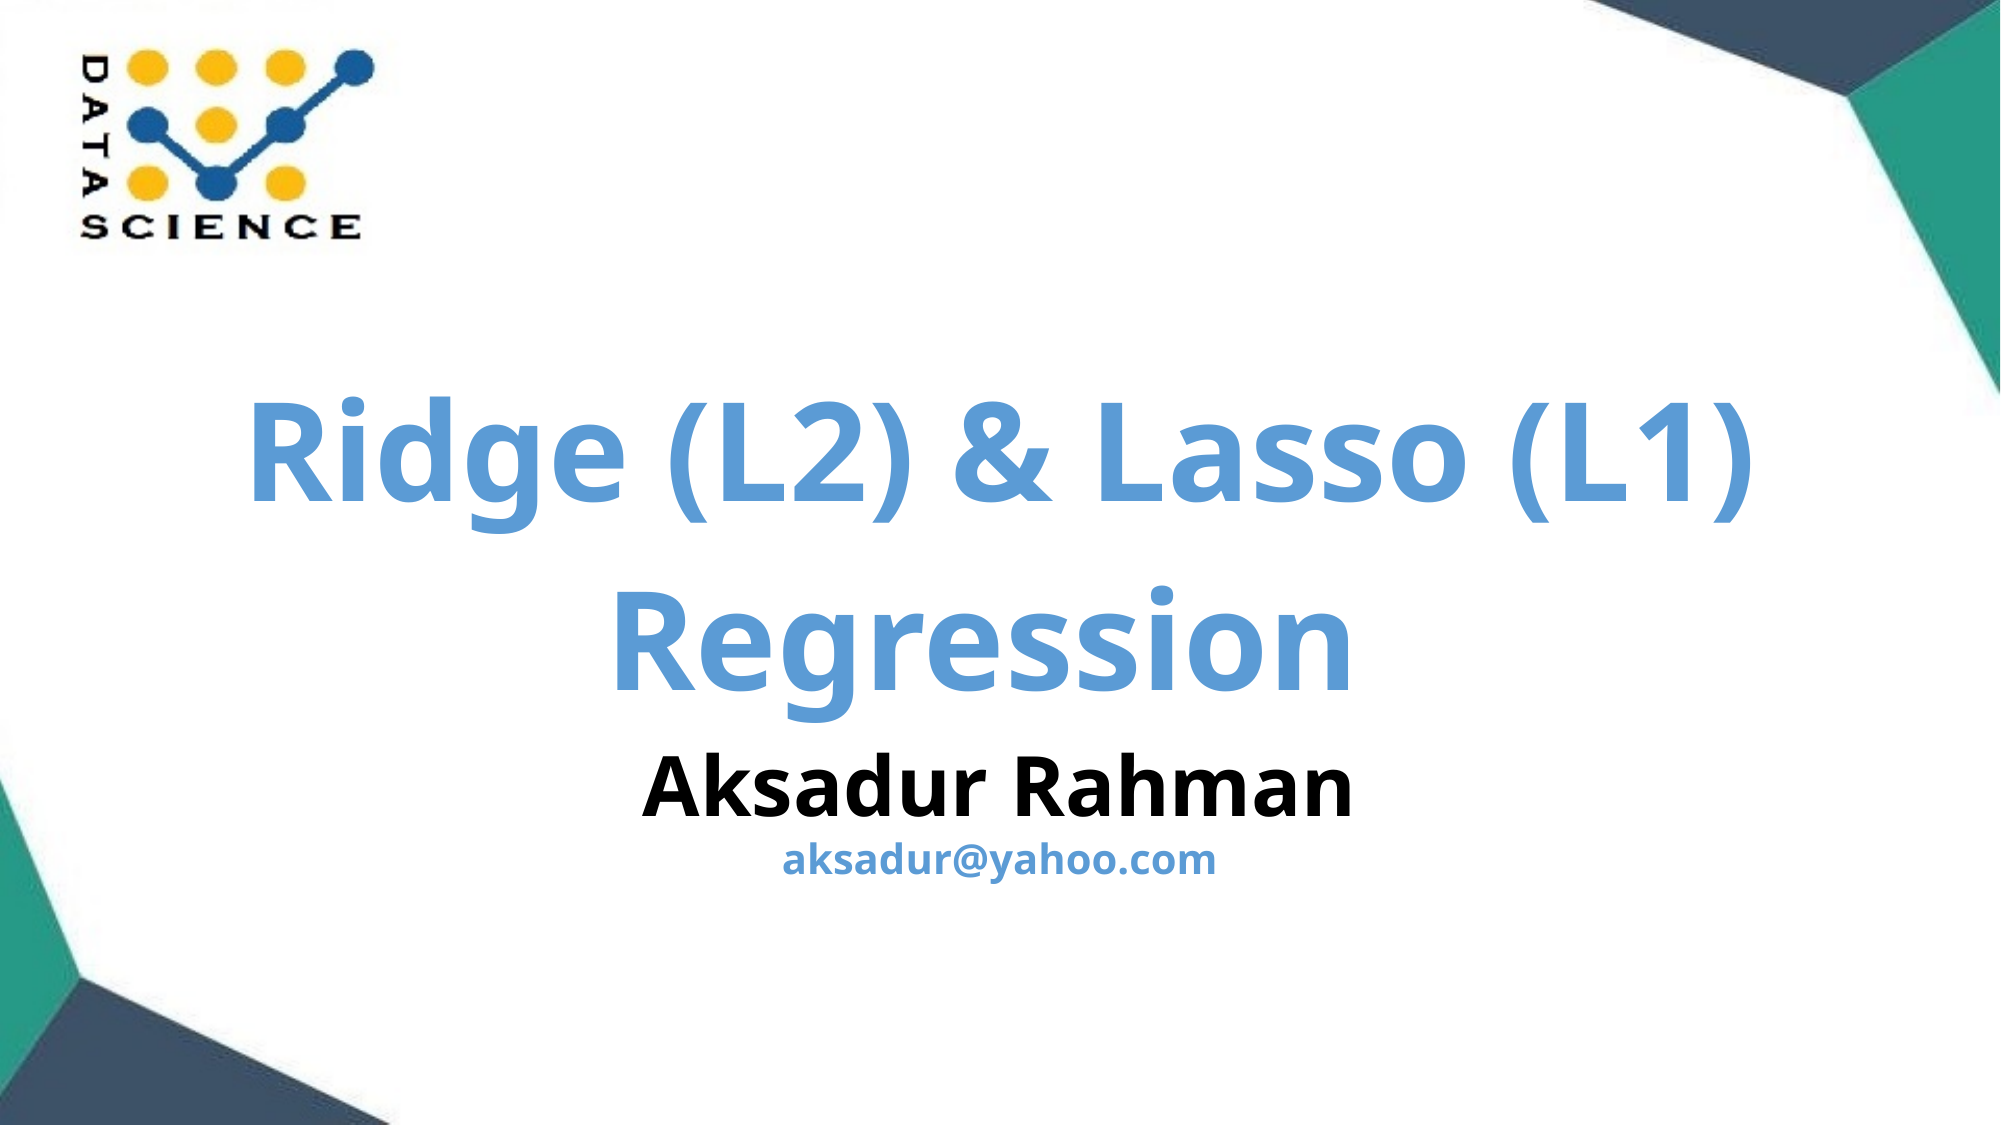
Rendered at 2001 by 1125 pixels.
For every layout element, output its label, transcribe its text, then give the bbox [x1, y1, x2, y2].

text_box Ridge (L2) & Lasso (L1) Regression Aksadur Rahman aksadur@yahoo.com [140, 331, 1859, 891]
picture [0, 0, 2001, 1125]
